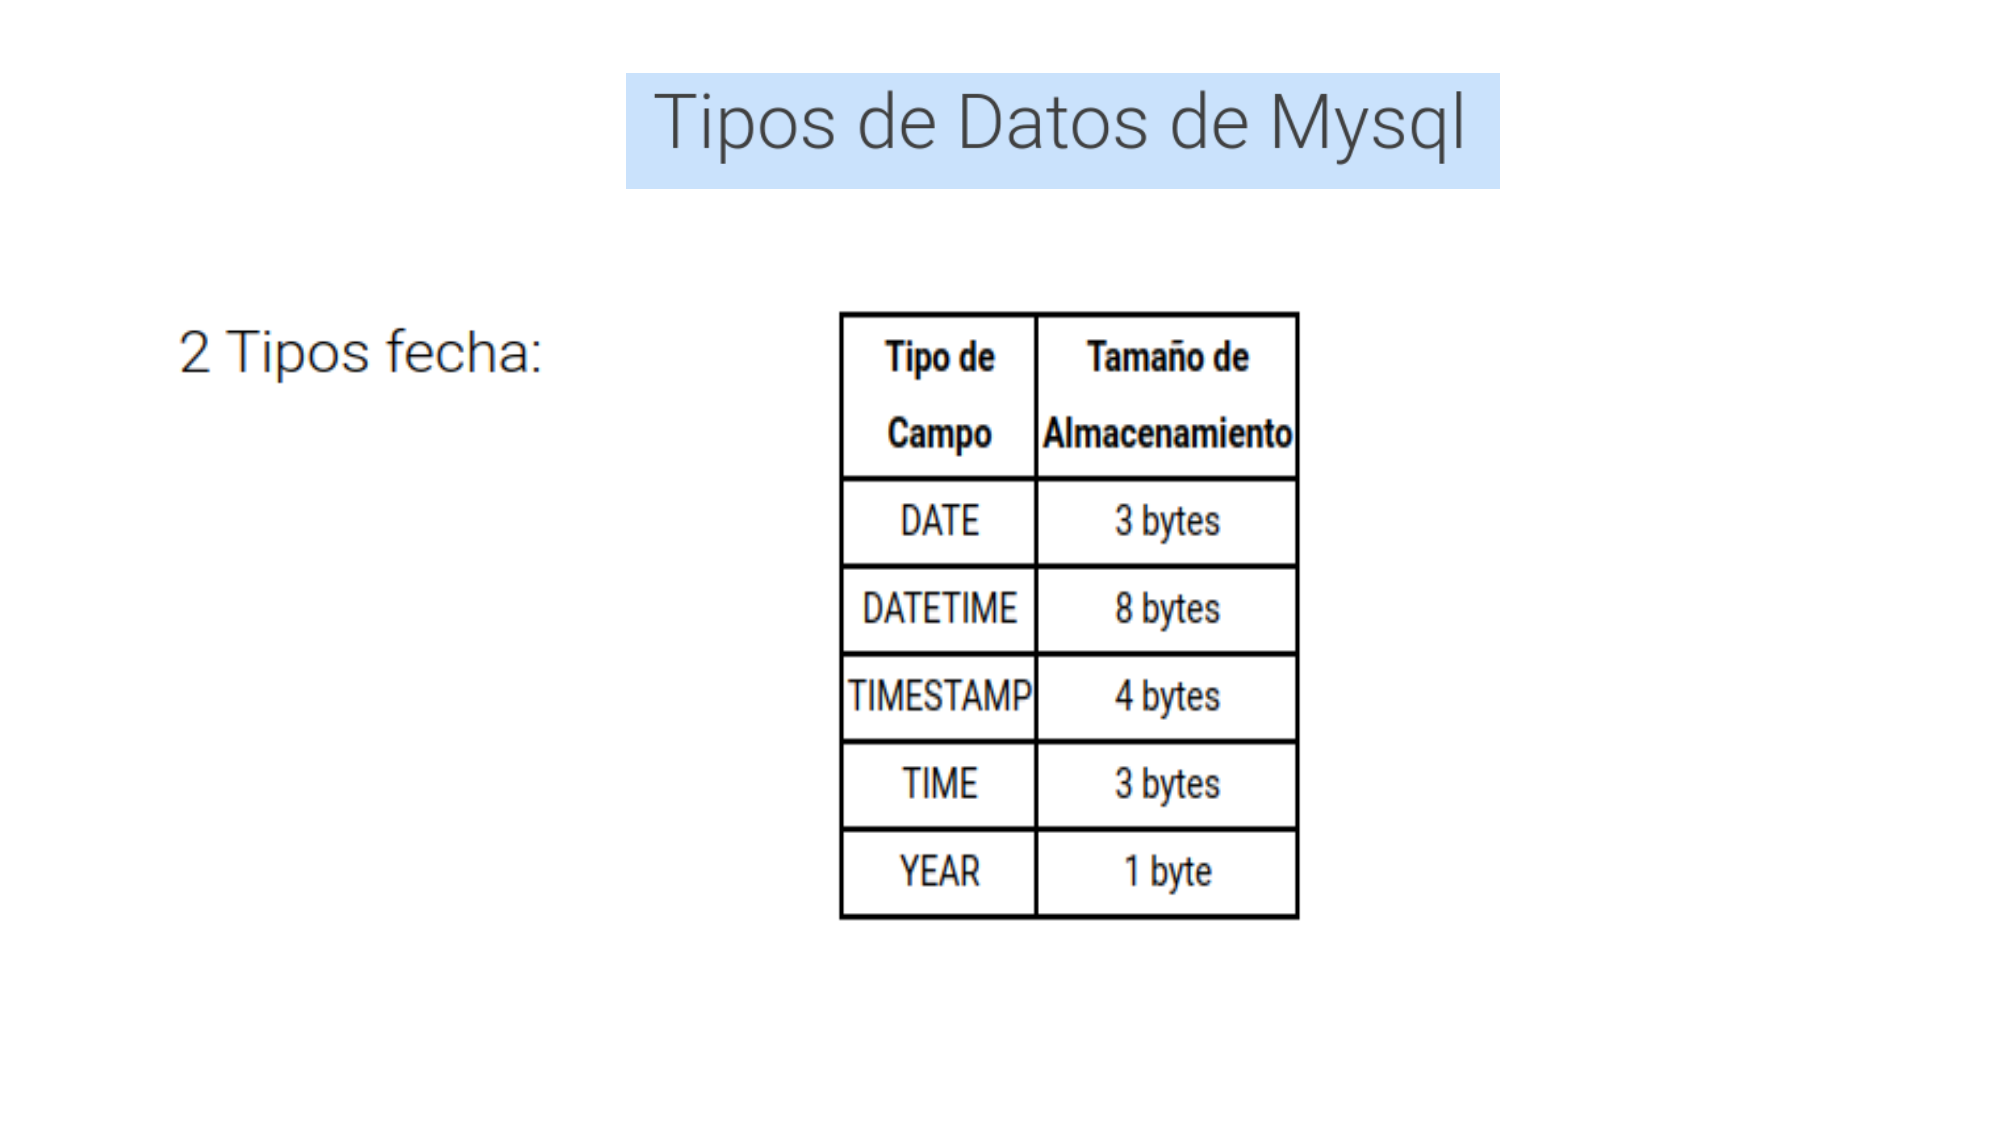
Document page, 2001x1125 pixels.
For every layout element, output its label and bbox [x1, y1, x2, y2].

text_box [137, 59, 1863, 207]
picture [626, 73, 1501, 190]
picture [71, 258, 674, 426]
picture [719, 259, 1465, 1028]
text_box [137, 221, 1863, 1013]
